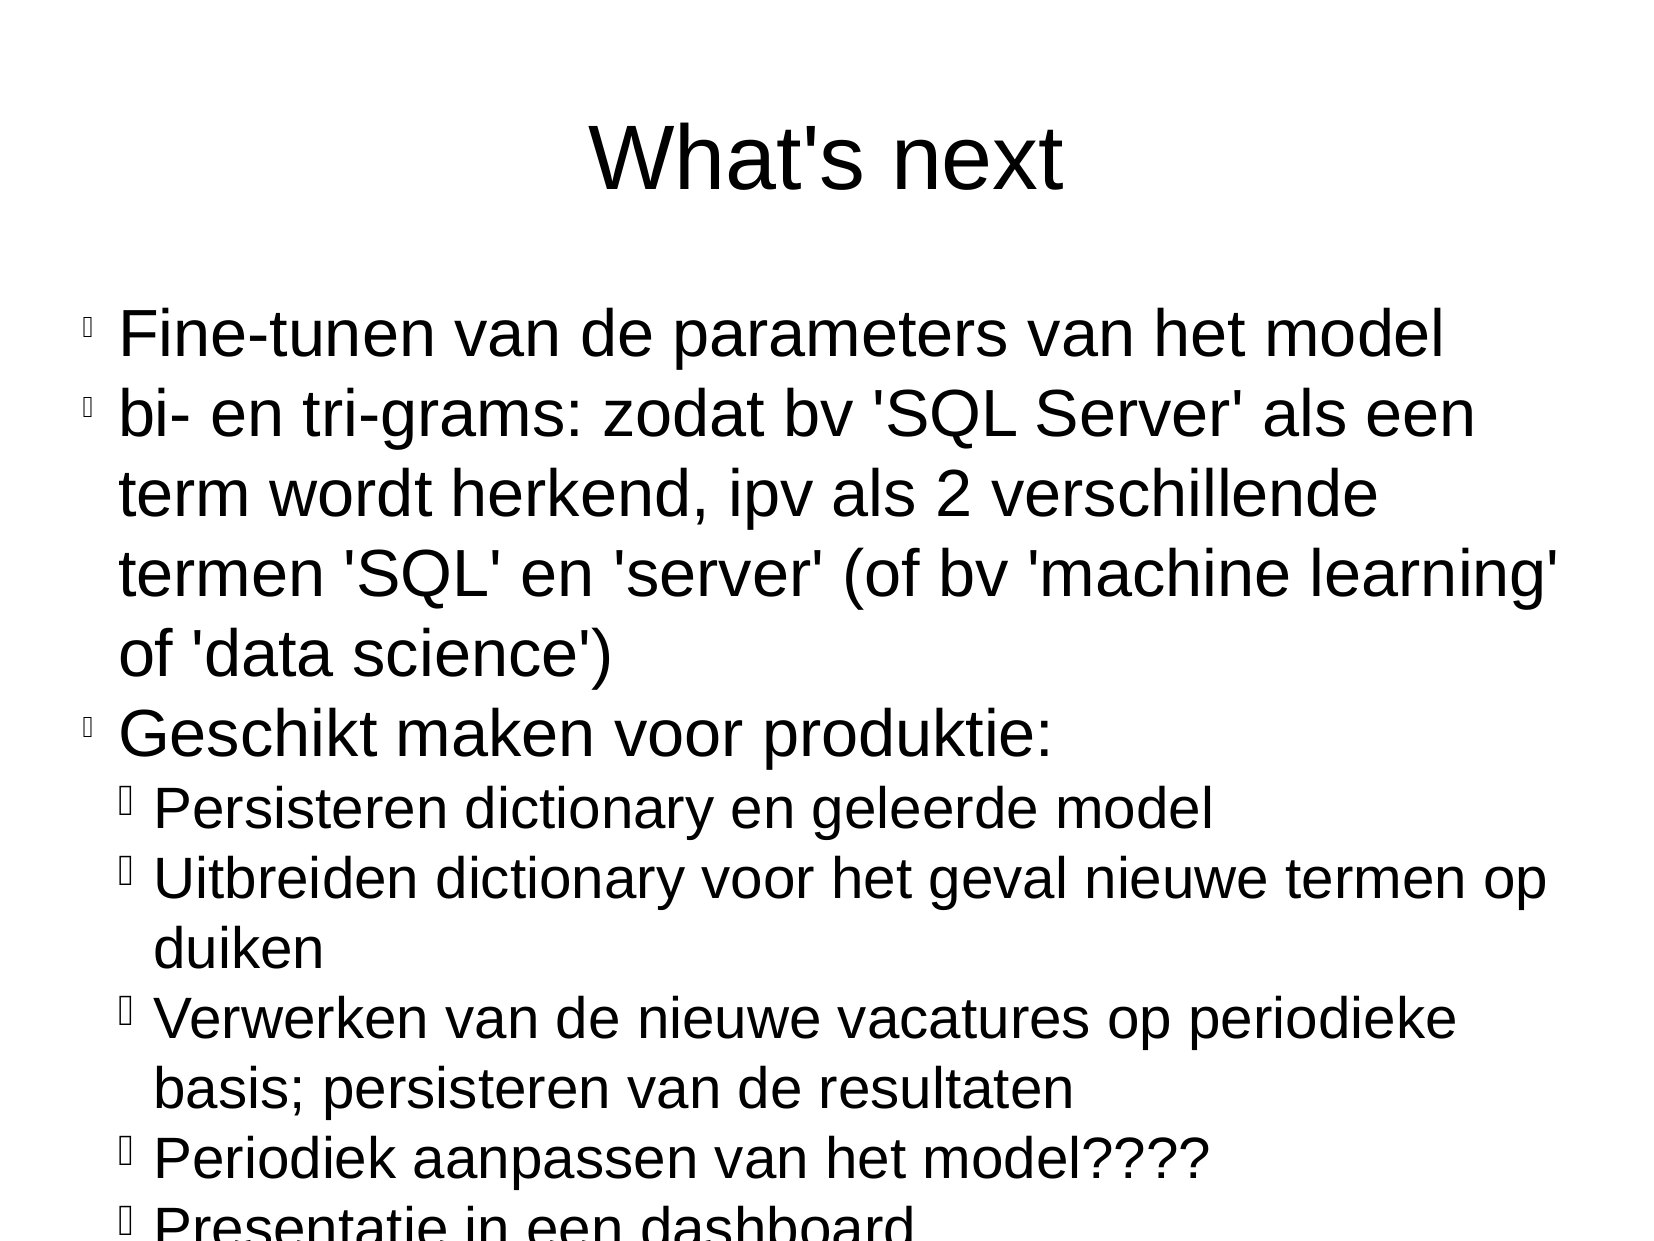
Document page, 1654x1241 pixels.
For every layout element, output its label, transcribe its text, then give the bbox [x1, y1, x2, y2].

text_box What's next [82, 49, 1571, 257]
text_box Fine-tunen van de parameters van het model bi- en tri-grams: zodat bv 'SQL Server' als een term wordt herkend, ipv als 2 verschillende termen 'SQL' en 'server' (of bv 'machine learning' of 'data science') Geschikt maken voor produktie: Persisteren dictionary en geleerde model Uitbreiden dictionary voor het geval nieuwe termen op duiken Verwerken van de nieuwe vacatures op periodieke basis; persisteren van de resultaten Periodiek aanpassen van het model???? Presentatie in een dashboard [82, 290, 1571, 1134]
